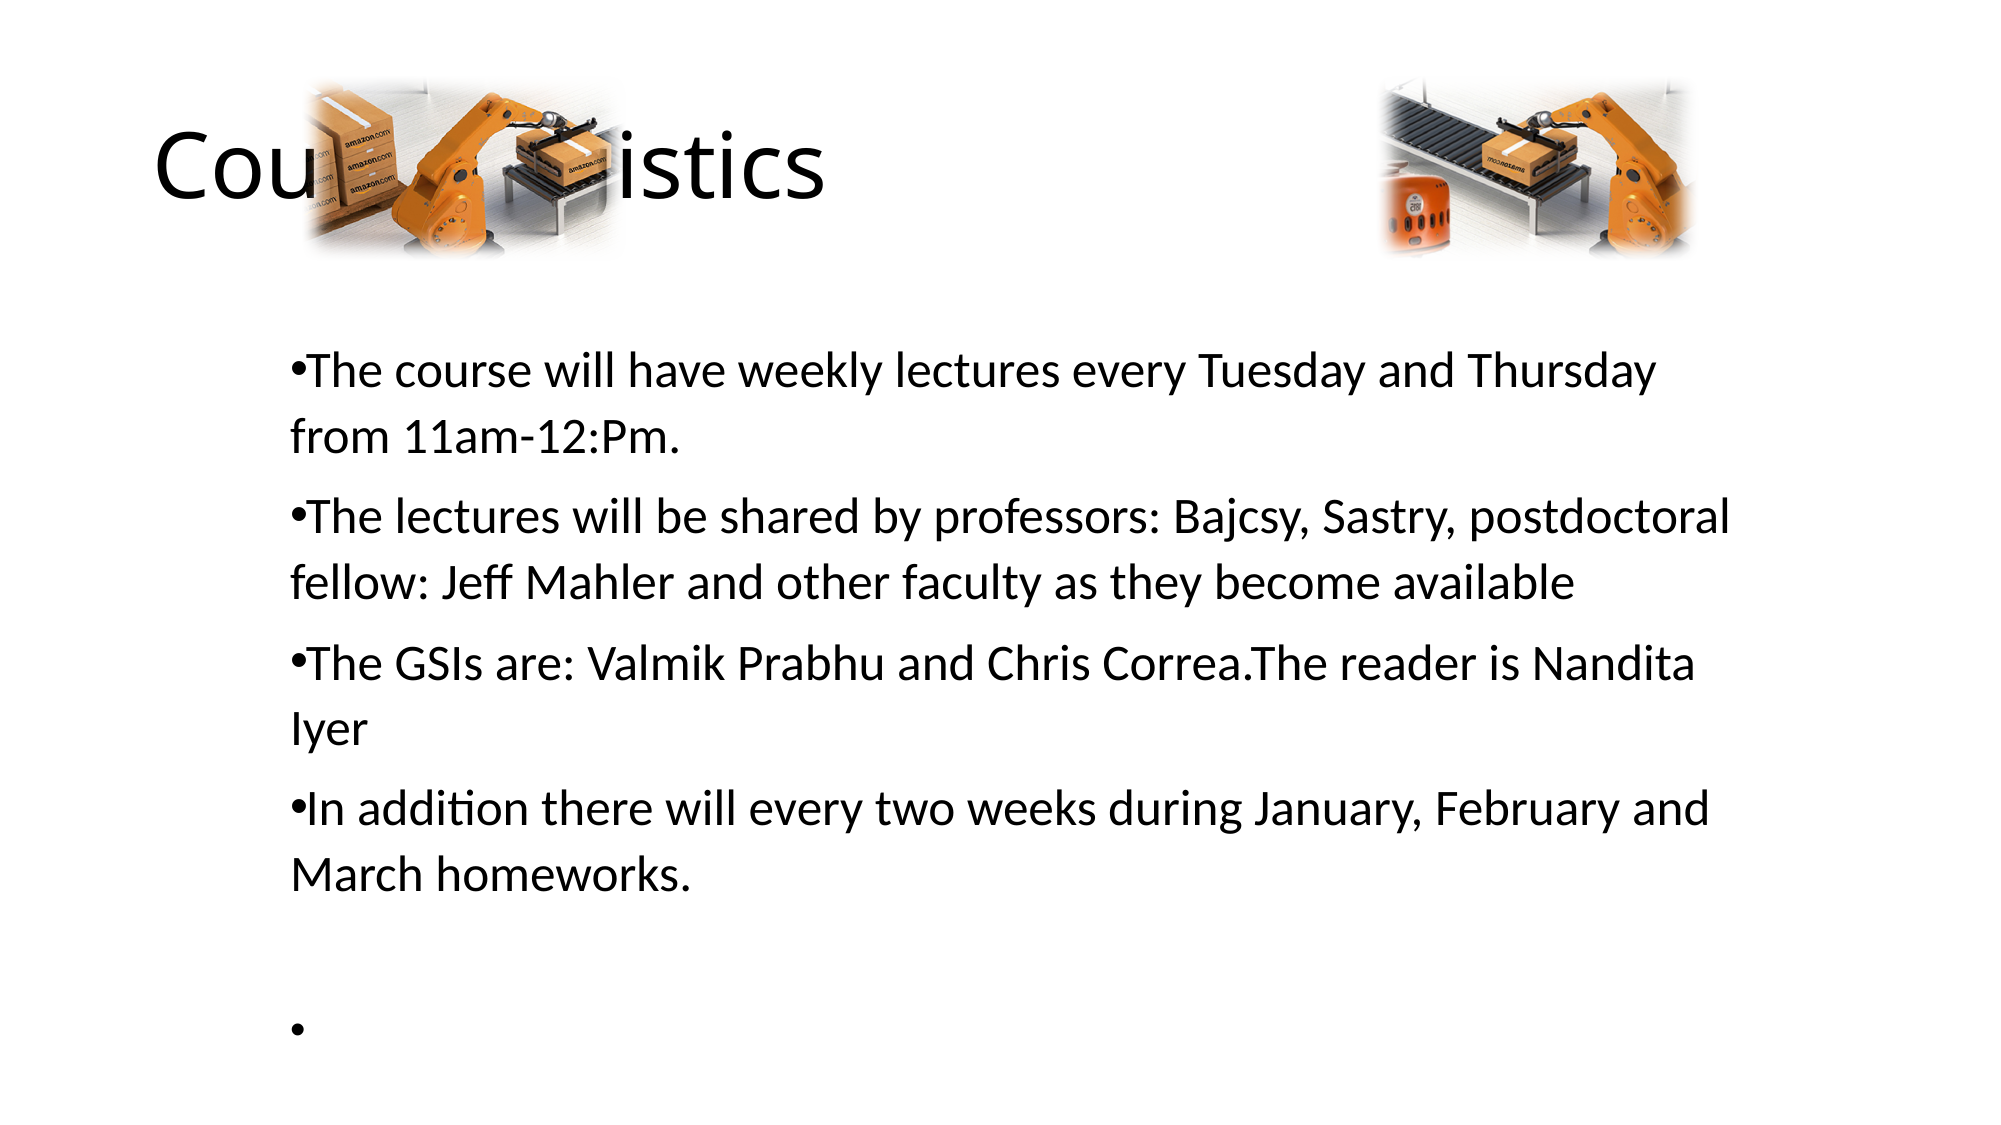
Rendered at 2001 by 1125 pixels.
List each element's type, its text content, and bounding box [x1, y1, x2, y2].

picture [1374, 74, 1700, 263]
picture [299, 74, 627, 263]
list The course will have weekly lectures every Tuesday and Thursday from 11am-12:Pm. The lectures will be shared by professors: Bajcsy, Sastry, postdoctoral fellow: Jeff Mahler and other faculty as they become available The GSIs are: Valmik Prabhu and Chris Correa.The reader is Nandita Iyer In addition there will every two weeks during January, February and March homeworks. [275, 324, 1763, 1100]
title Course logistics [137, 59, 1863, 278]
